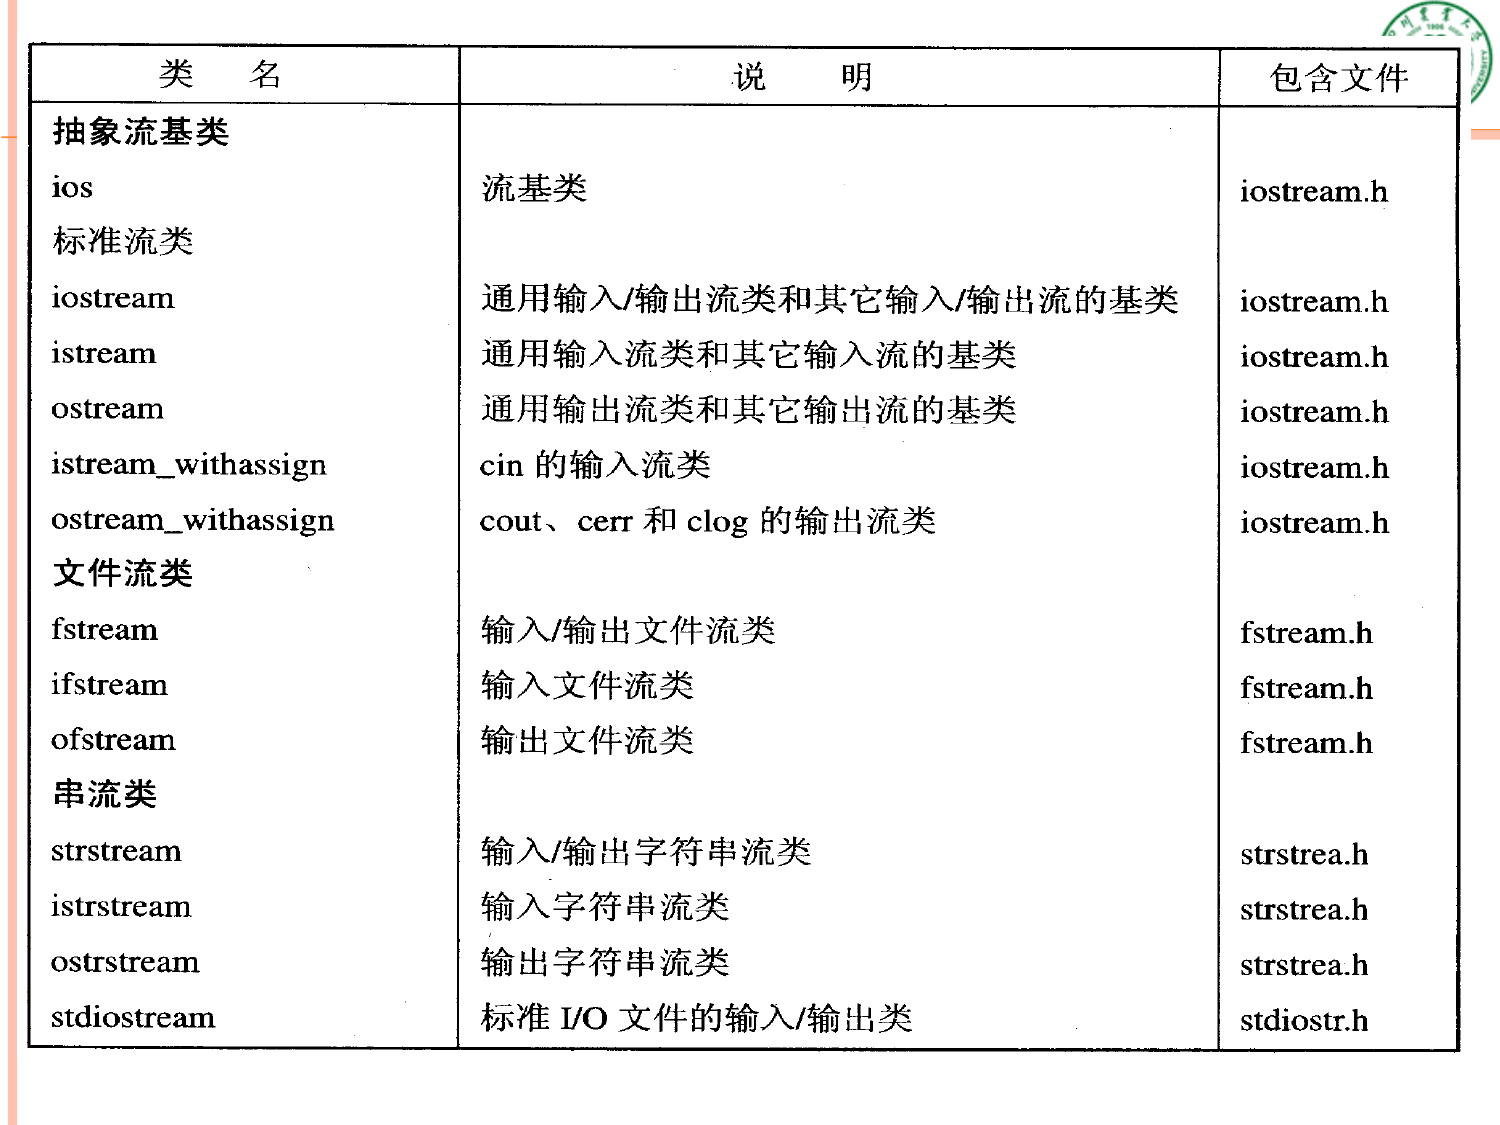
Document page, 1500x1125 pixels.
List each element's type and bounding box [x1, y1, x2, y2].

text_box [17, 36, 1472, 1060]
picture [1375, 0, 1500, 118]
